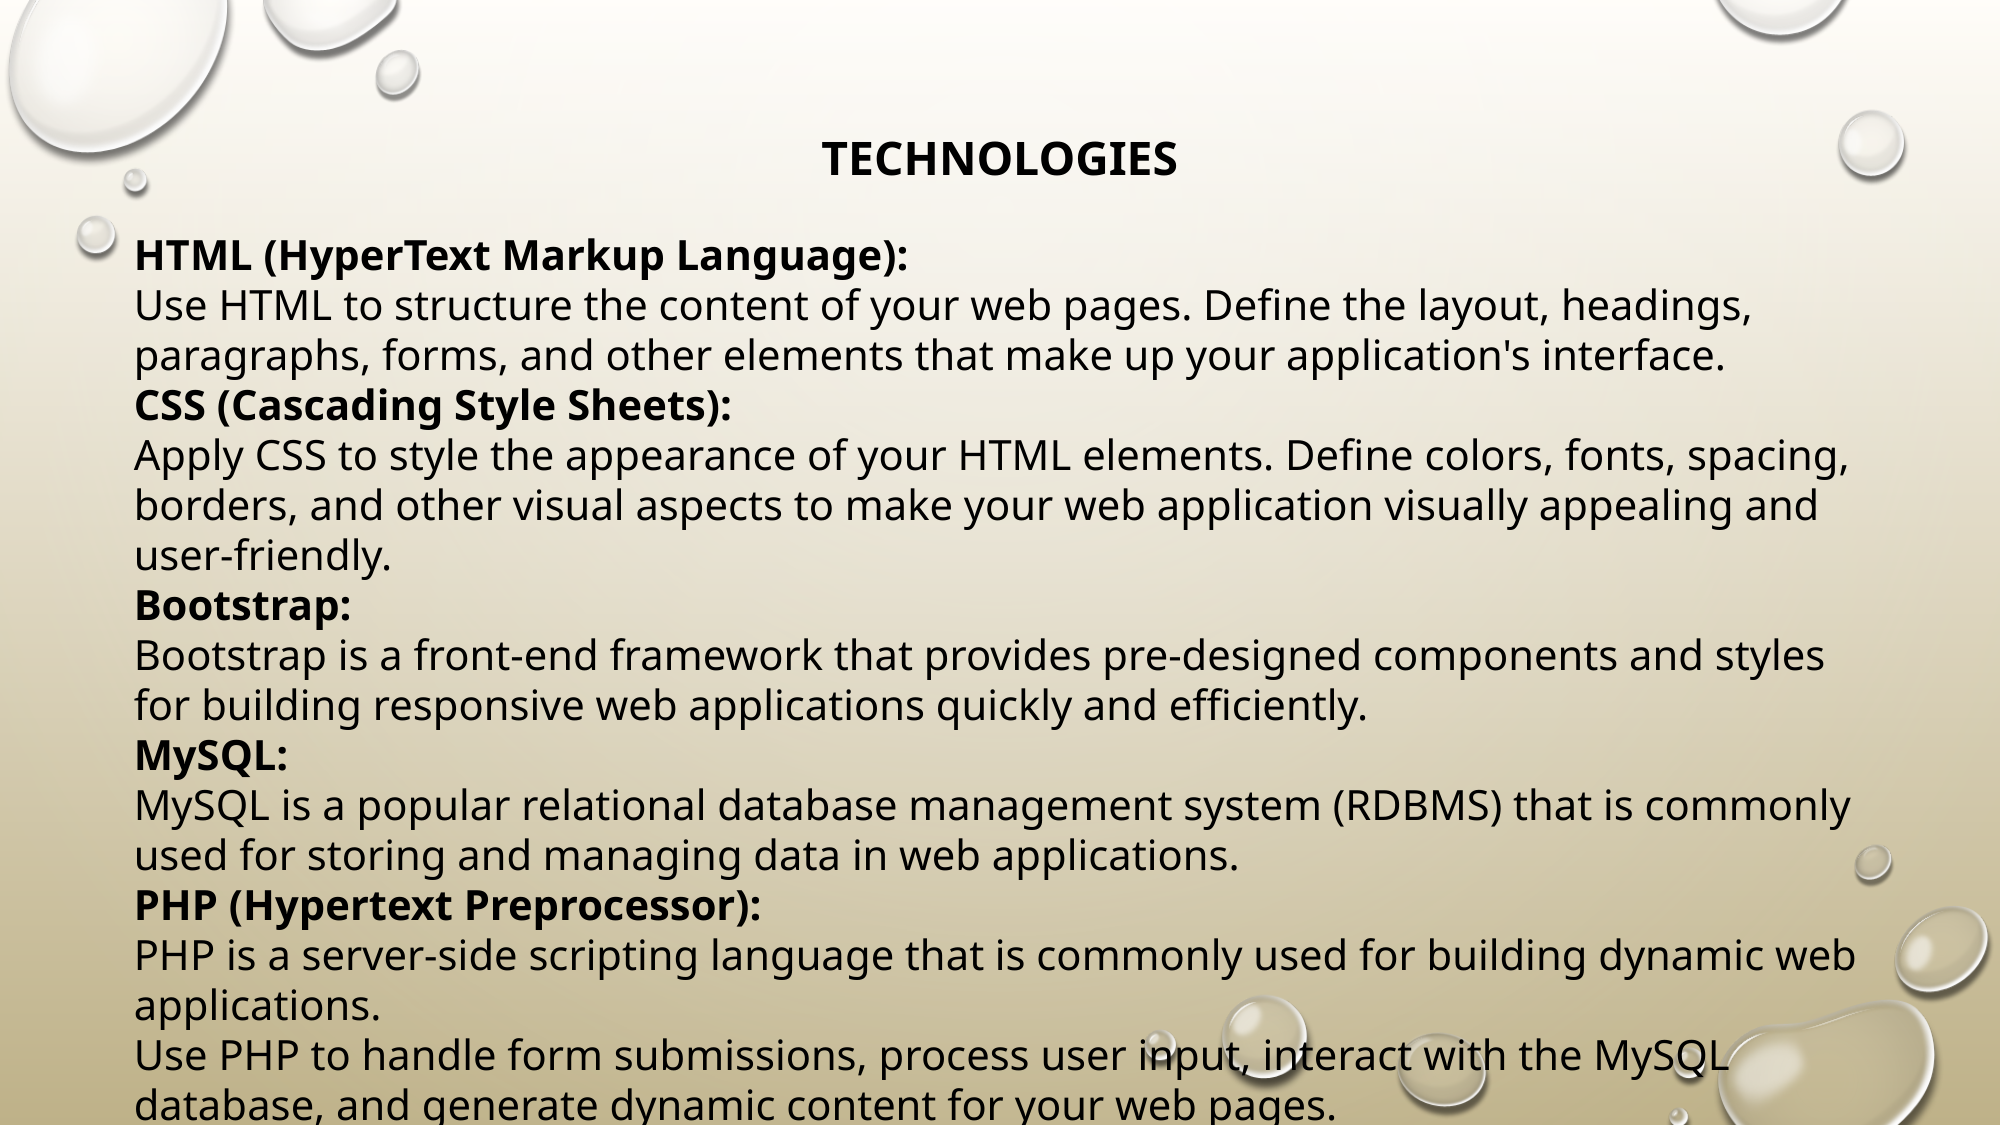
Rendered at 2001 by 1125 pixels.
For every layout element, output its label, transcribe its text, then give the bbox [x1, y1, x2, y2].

title Technologies [179, 96, 1821, 221]
picture [0, 0, 2000, 1125]
text_box HTML (HyperText Markup Language): Use HTML to structure the content of your web pages. Define the layout, headings, paragraphs, forms, and other elements that make up your application's interface. CSS (Cascading Style Sheets): Apply CSS to style the appearance of your HTML elements. Define colors, fonts, spacing, borders, and other visual aspects to make your web application visually appealing and user-friendly. Bootstrap: Bootstrap is a front-end framework that provides pre-designed components and styles for building responsive web applications quickly and efficiently. MySQL: MySQL is a popular relational database management system (RDBMS) that is commonly used for storing and managing data in web applications. PHP (Hypertext Preprocessor): PHP is a server-side scripting language that is commonly used for building dynamic web applications. Use PHP to handle form submissions, process user input, interact with the MySQL database, and generate dynamic content for your web pages. [118, 221, 1874, 1125]
